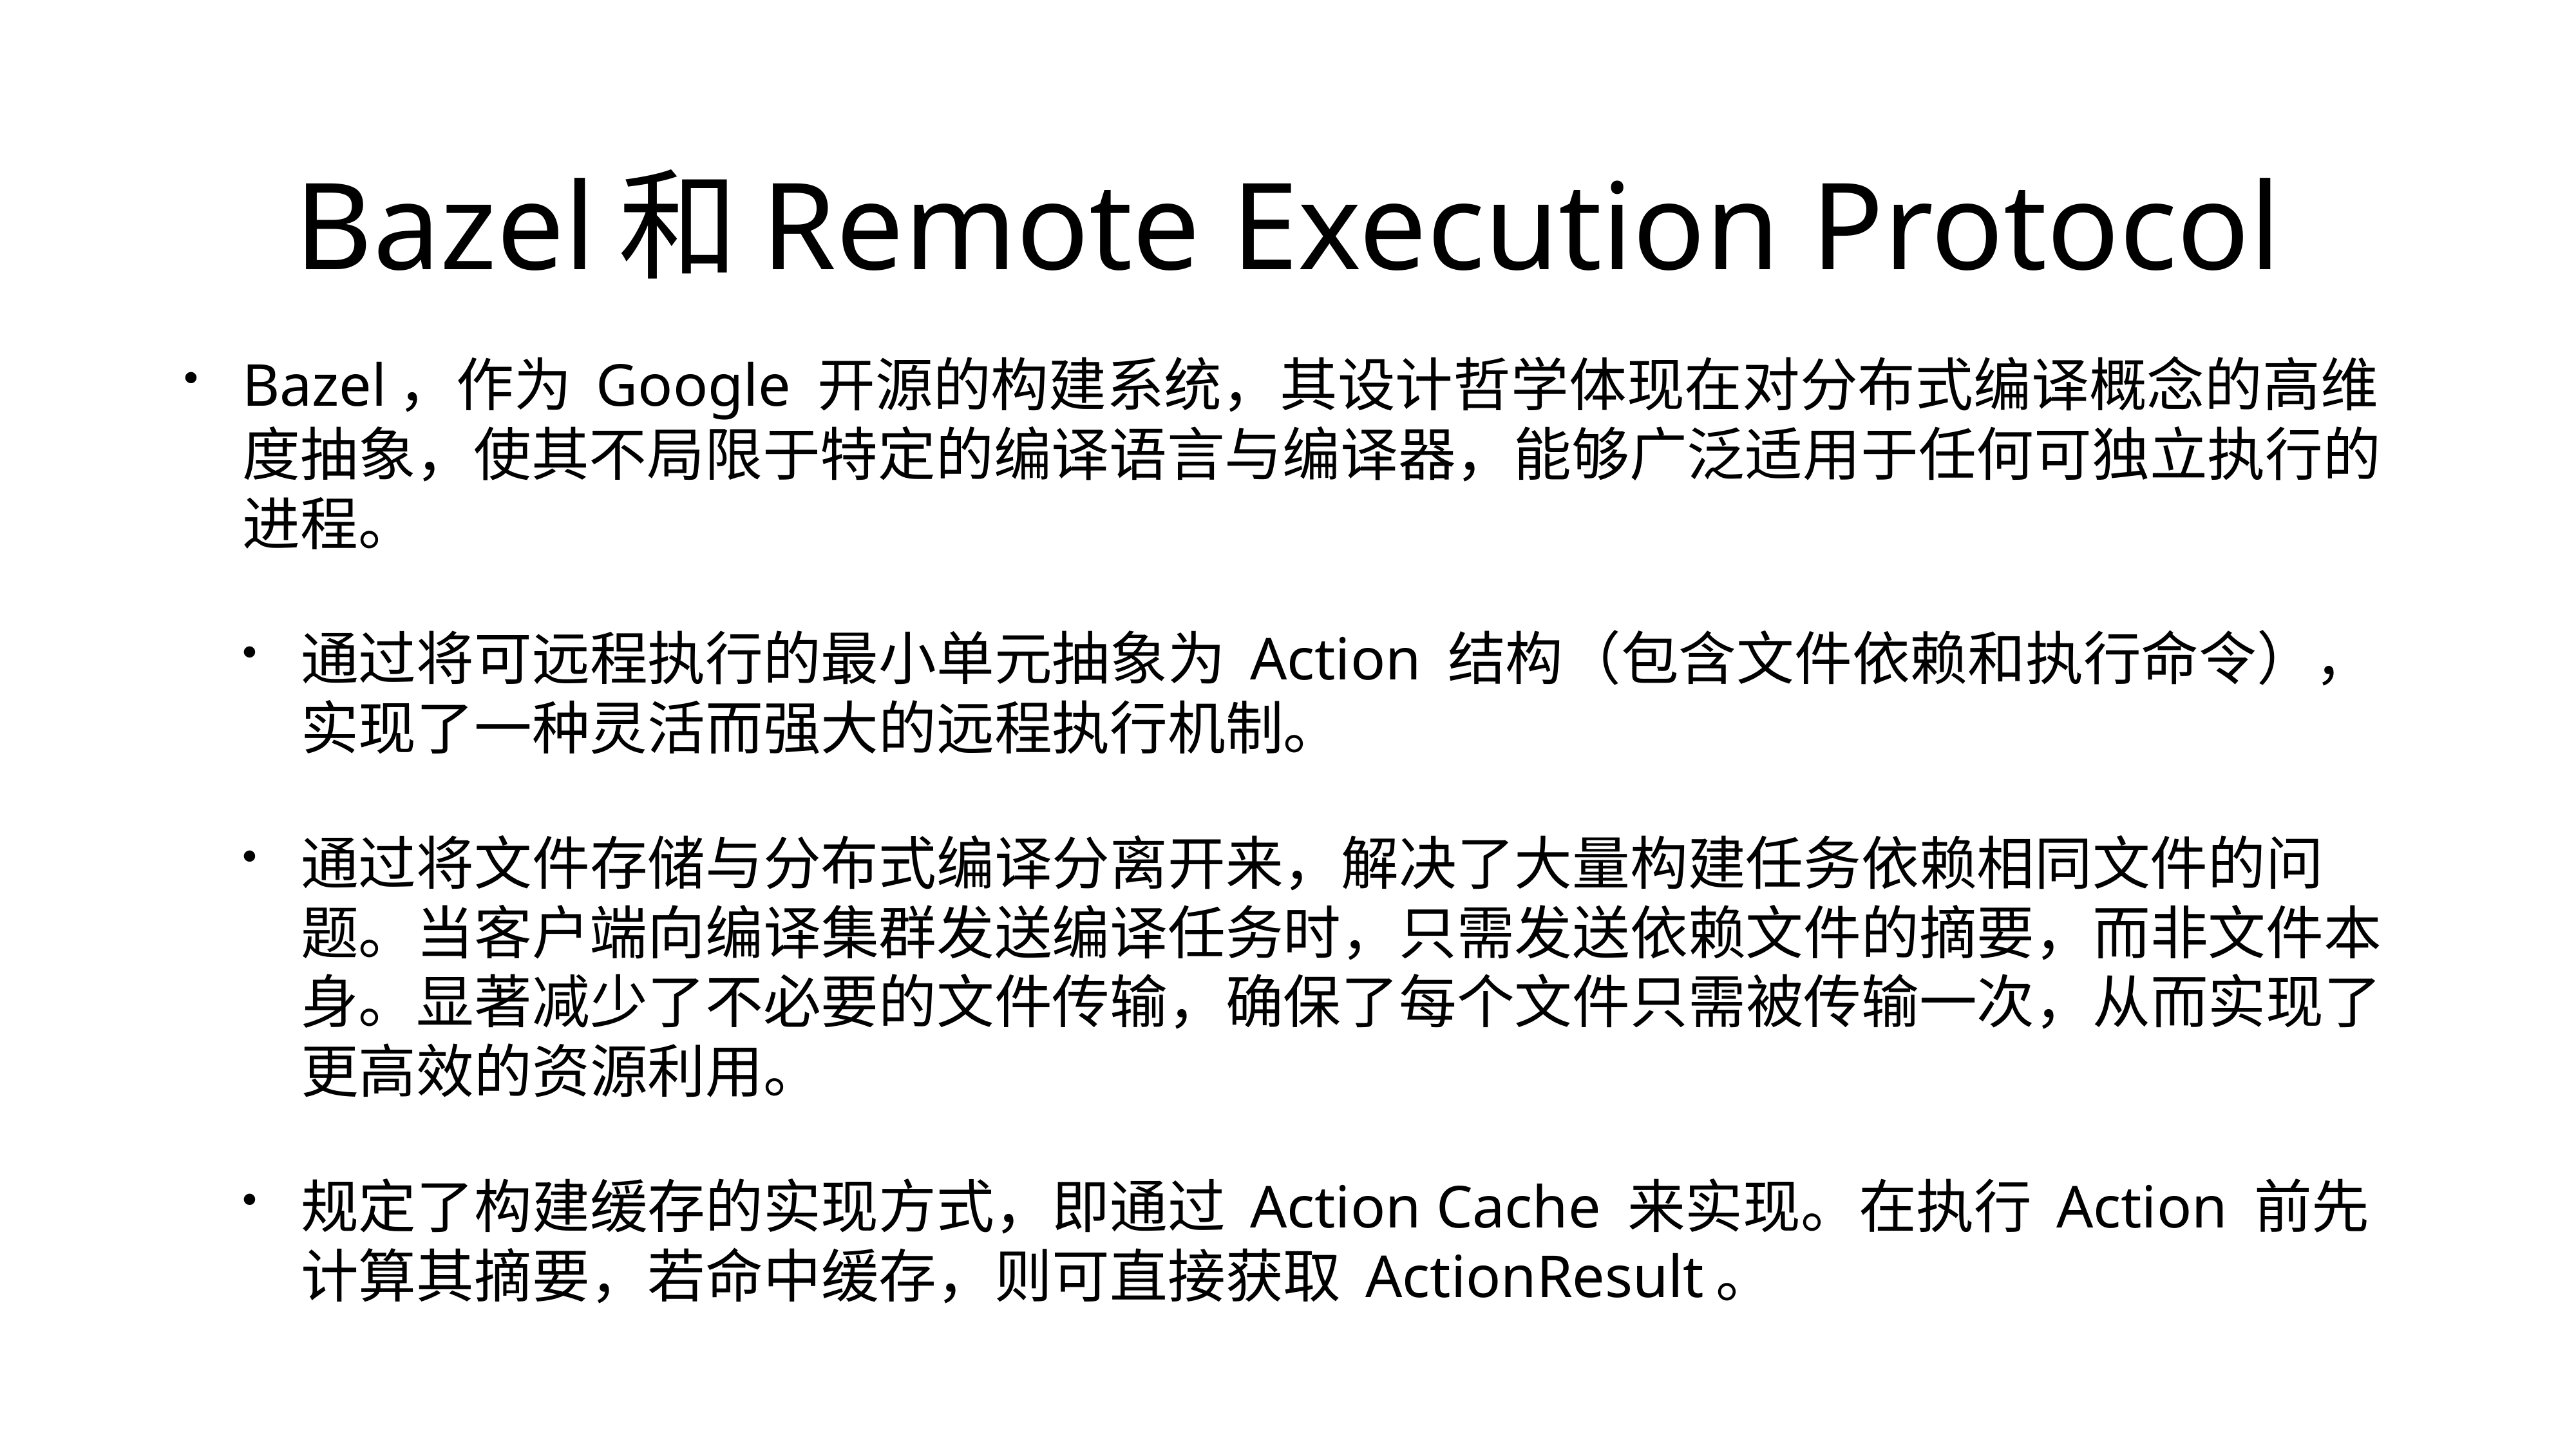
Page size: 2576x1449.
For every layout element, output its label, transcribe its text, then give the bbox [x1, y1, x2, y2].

list Bazel，作为 Google 开源的构建系统，其设计哲学体现在对分布式编译概念的高维度抽象，使其不局限于特定的编译语言与编译器，能够广泛适用于任何可独立执行的进程。 通过将可远程执行的最小单元抽象为 Action 结构（包含文件依赖和执行命令），实现了一种灵活而强大的远程执行机制。 通过将文件存储与分布式编译分离开来，解决了大量构建任务依赖相同文件的问题。当客户端向编译集群发送编译任务时，只需发送依赖文件的摘要，而非文件本身。显著减少了不必要的文件传输，确保了每个文件只需被传输一次，从而实现了更高效的资源利用。 规定了构建缓存的实现方式，即通过 Action Cache 来实现。在执行 Action 前先计算其摘要，若命中缓存，则可直接获取 ActionResult。 [178, 341, 2398, 1316]
title Bazel和Remote Execution Protocol [178, 100, 2398, 341]
